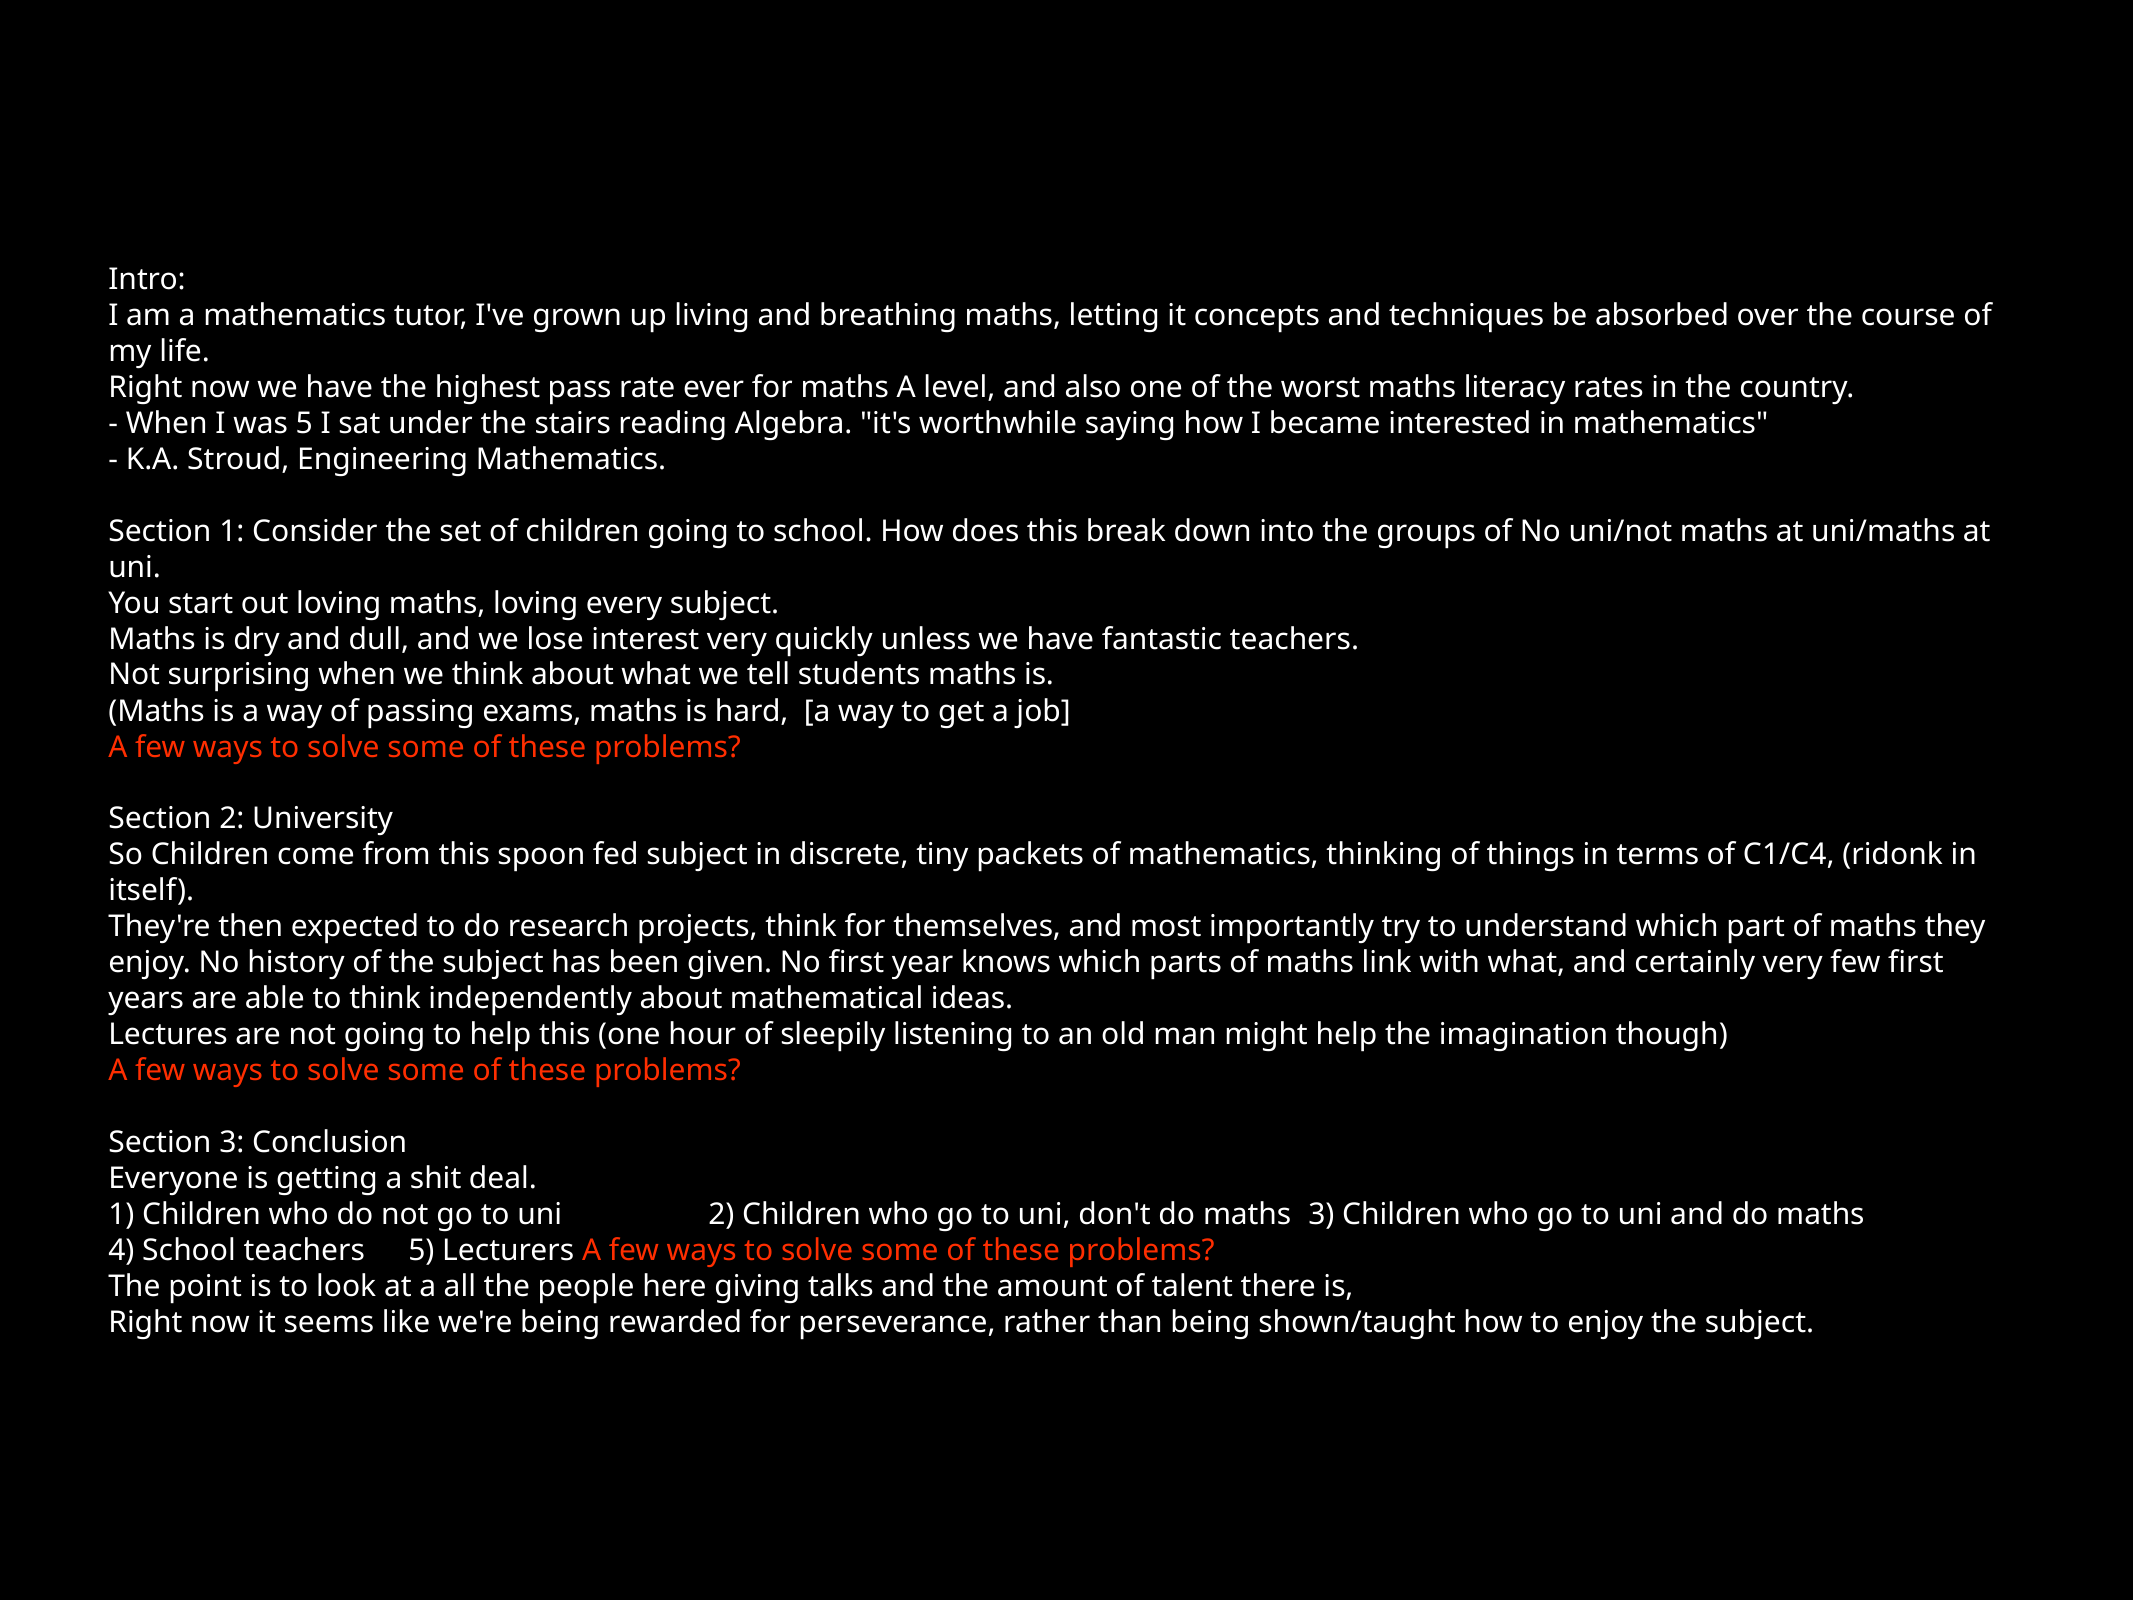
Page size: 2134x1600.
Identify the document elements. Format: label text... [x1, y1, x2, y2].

list Intro: I am a mathematics tutor, I've grown up living and breathing maths, letting it concepts and techniques be absorbed over the course of my life. Right now we have the highest pass rate ever for maths A level, and also one of the worst maths literacy rates in the country. - When I was 5 I sat under the stairs reading Algebra. "it's worthwhile saying how I became interested in mathematics" - K.A. Stroud, Engineering Mathematics. Section 1: Consider the set of children going to school. How does this break down into the groups of No uni/not maths at uni/maths at uni. You start out loving maths, loving every subject. Maths is dry and dull, and we lose interest very quickly unless we have fantastic teachers. Not surprising when we think about what we tell students maths is. (Maths is a way of passing exams, maths is hard, [a way to get a job] A few ways to solve some of these problems? Section 2: University So Children come from this spoon fed subject in discrete, tiny packets of mathematics, thinking of things in terms of C1/C4, (ridonk in itself). They're then expected to do research projects, think for themselves, and most importantly try to understand which part of maths they enjoy. No history of the subject has been given. No first year knows which parts of maths link with what, and certainly very few first years are able to think independently about mathematical ideas. Lectures are not going to help this (one hour of sleepily listening to an old man might help the imagination though) A few ways to solve some of these problems? Section 3: Conclusion Everyone is getting a shit deal. 1) Children who do not go to uni 2) Children who go to uni, don't do maths 3) Children who go to uni and do maths 4) School teachers 5) Lecturers A few ways to solve some of these problems? The point is to look at a all the people here giving talks and the amount of talent there is, Right now it seems like we're being rewarded for perseverance, rather than being shown/taught how to enjoy the subject. [107, 247, 2026, 1351]
